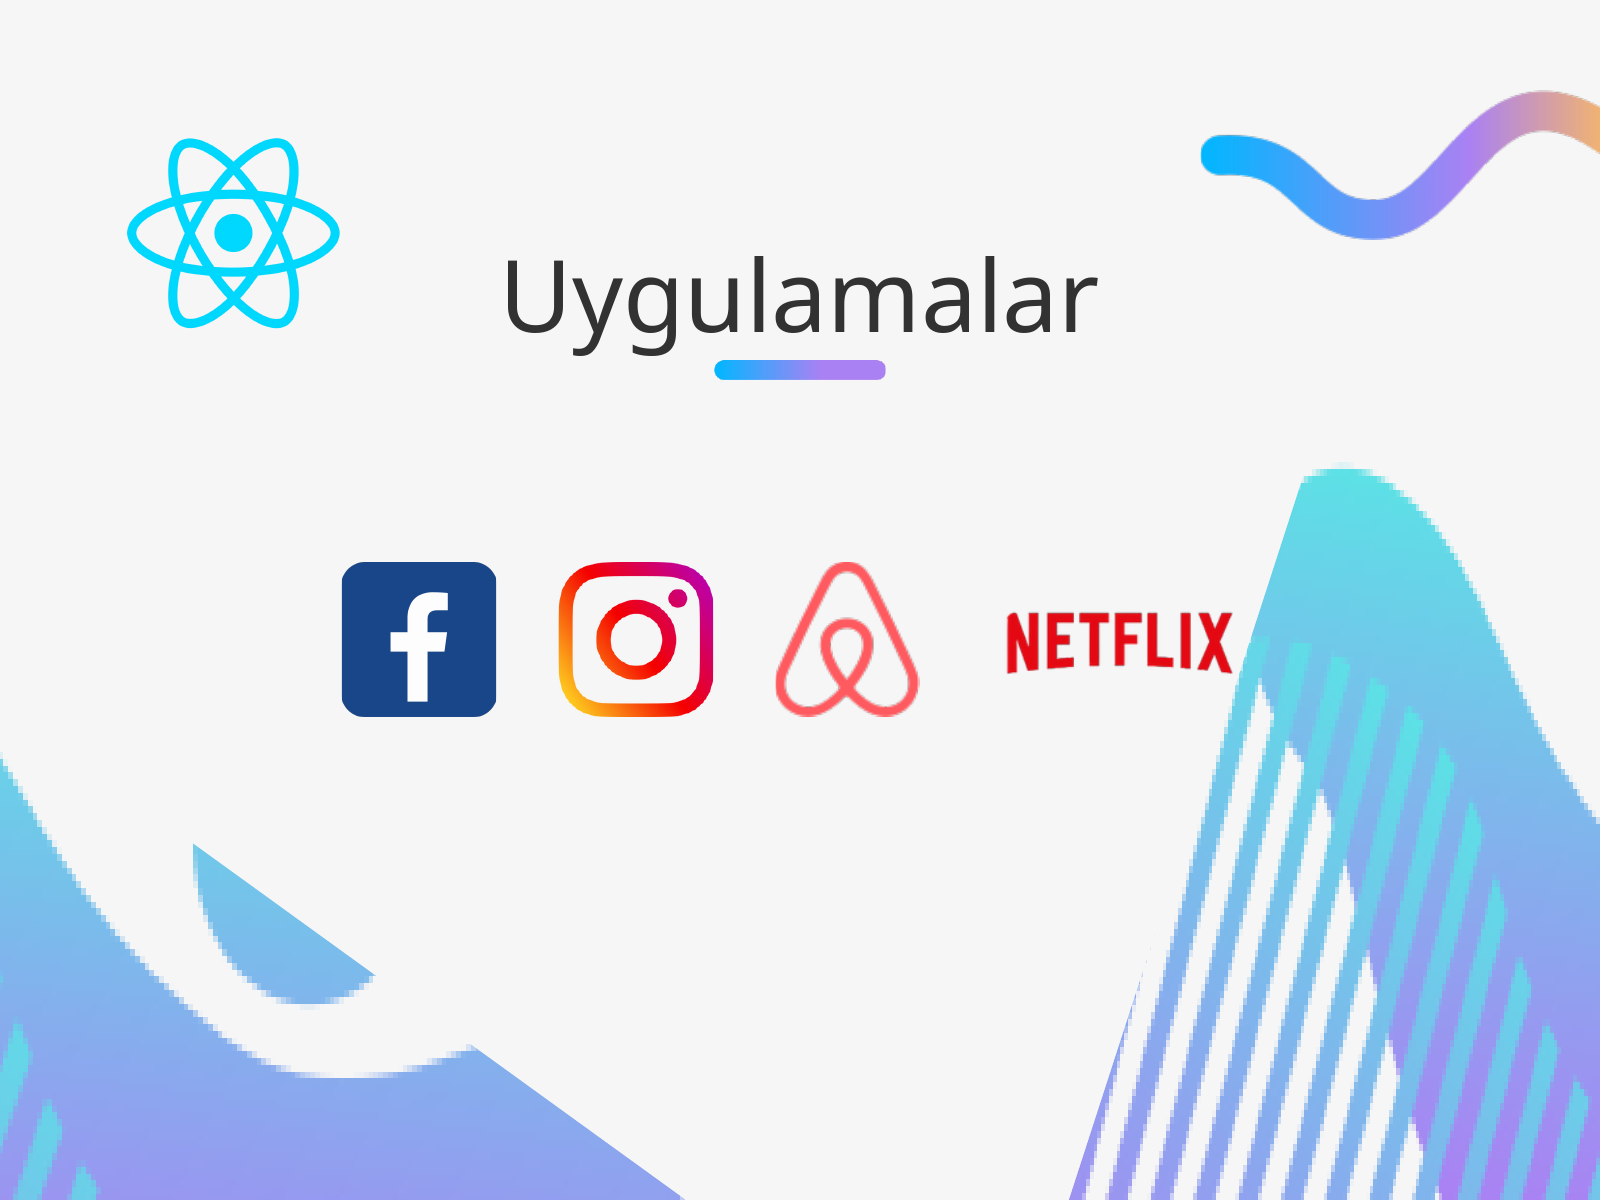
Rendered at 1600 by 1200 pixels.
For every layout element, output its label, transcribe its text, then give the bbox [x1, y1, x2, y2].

text_box [558, 562, 714, 717]
text_box [341, 562, 497, 717]
text_box [714, 360, 886, 380]
text_box Uygulamalar [368, 253, 1232, 354]
text_box [119, 119, 347, 347]
text_box [775, 562, 920, 717]
text_box [0, 703, 686, 1200]
text_box [982, 562, 1258, 717]
text_box [1200, 57, 1600, 240]
text_box [1068, 407, 1600, 1200]
